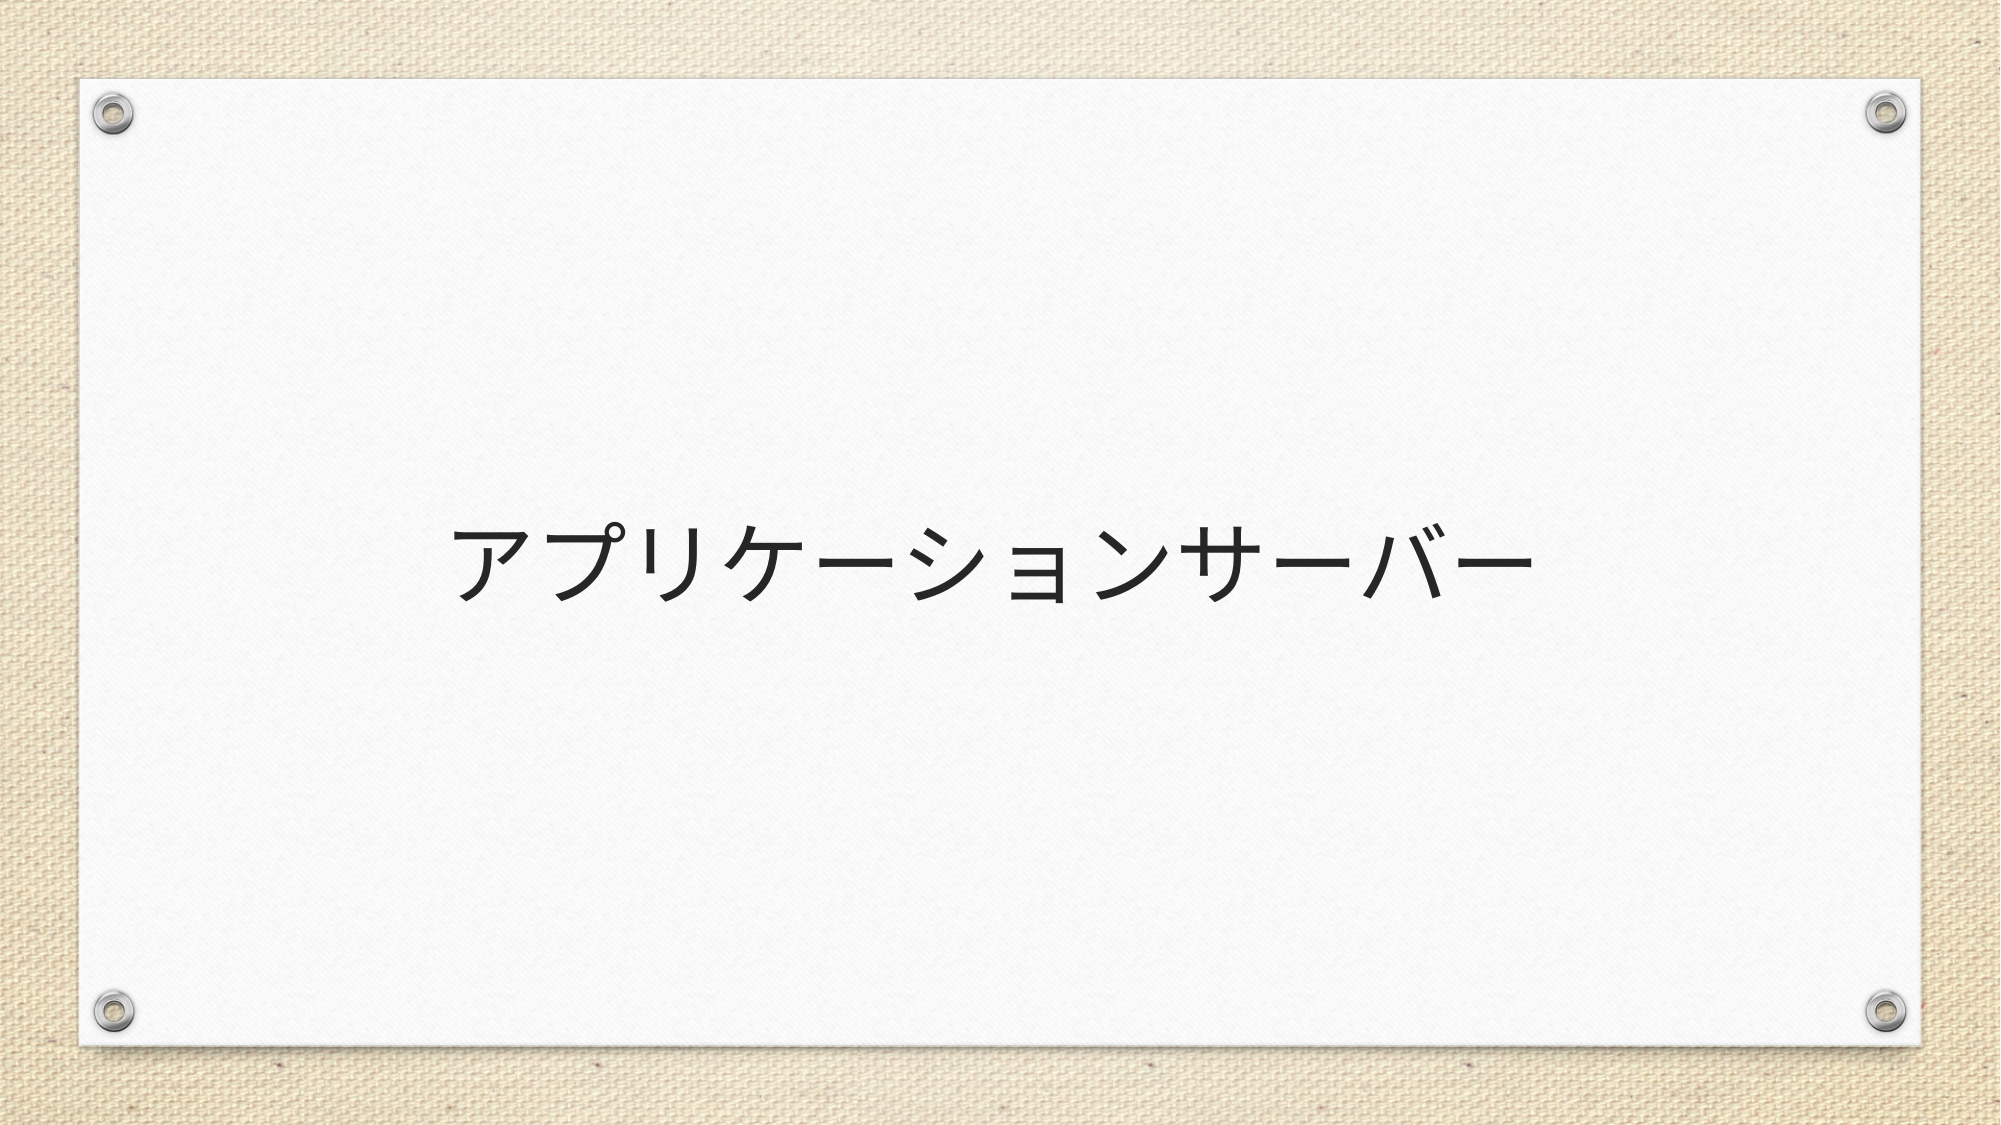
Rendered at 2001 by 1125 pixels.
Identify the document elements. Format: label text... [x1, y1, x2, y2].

title アプリケーションサーバー [233, 437, 1752, 687]
picture [0, 0, 2001, 1125]
